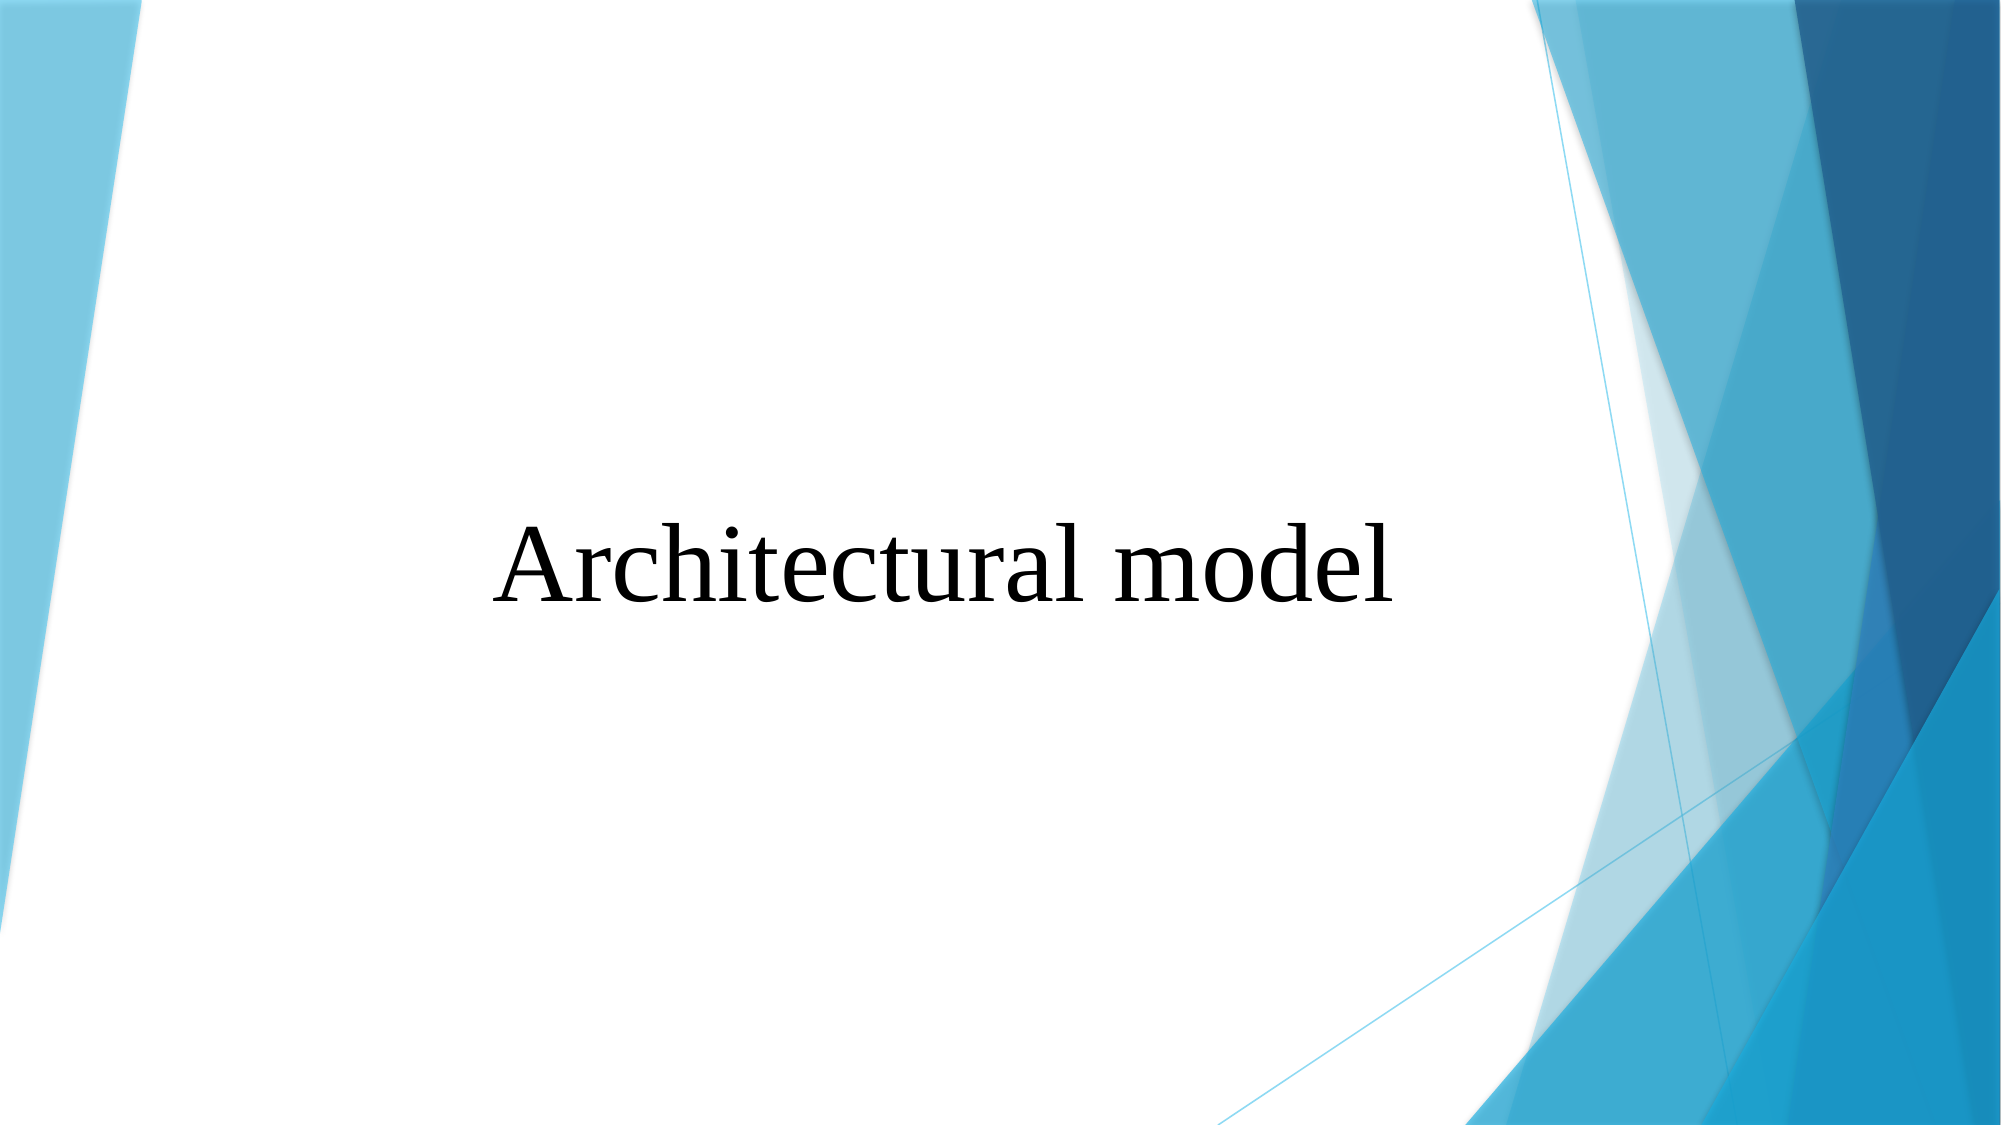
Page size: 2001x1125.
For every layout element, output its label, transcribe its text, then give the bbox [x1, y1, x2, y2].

title Architectural model [477, 356, 1753, 632]
